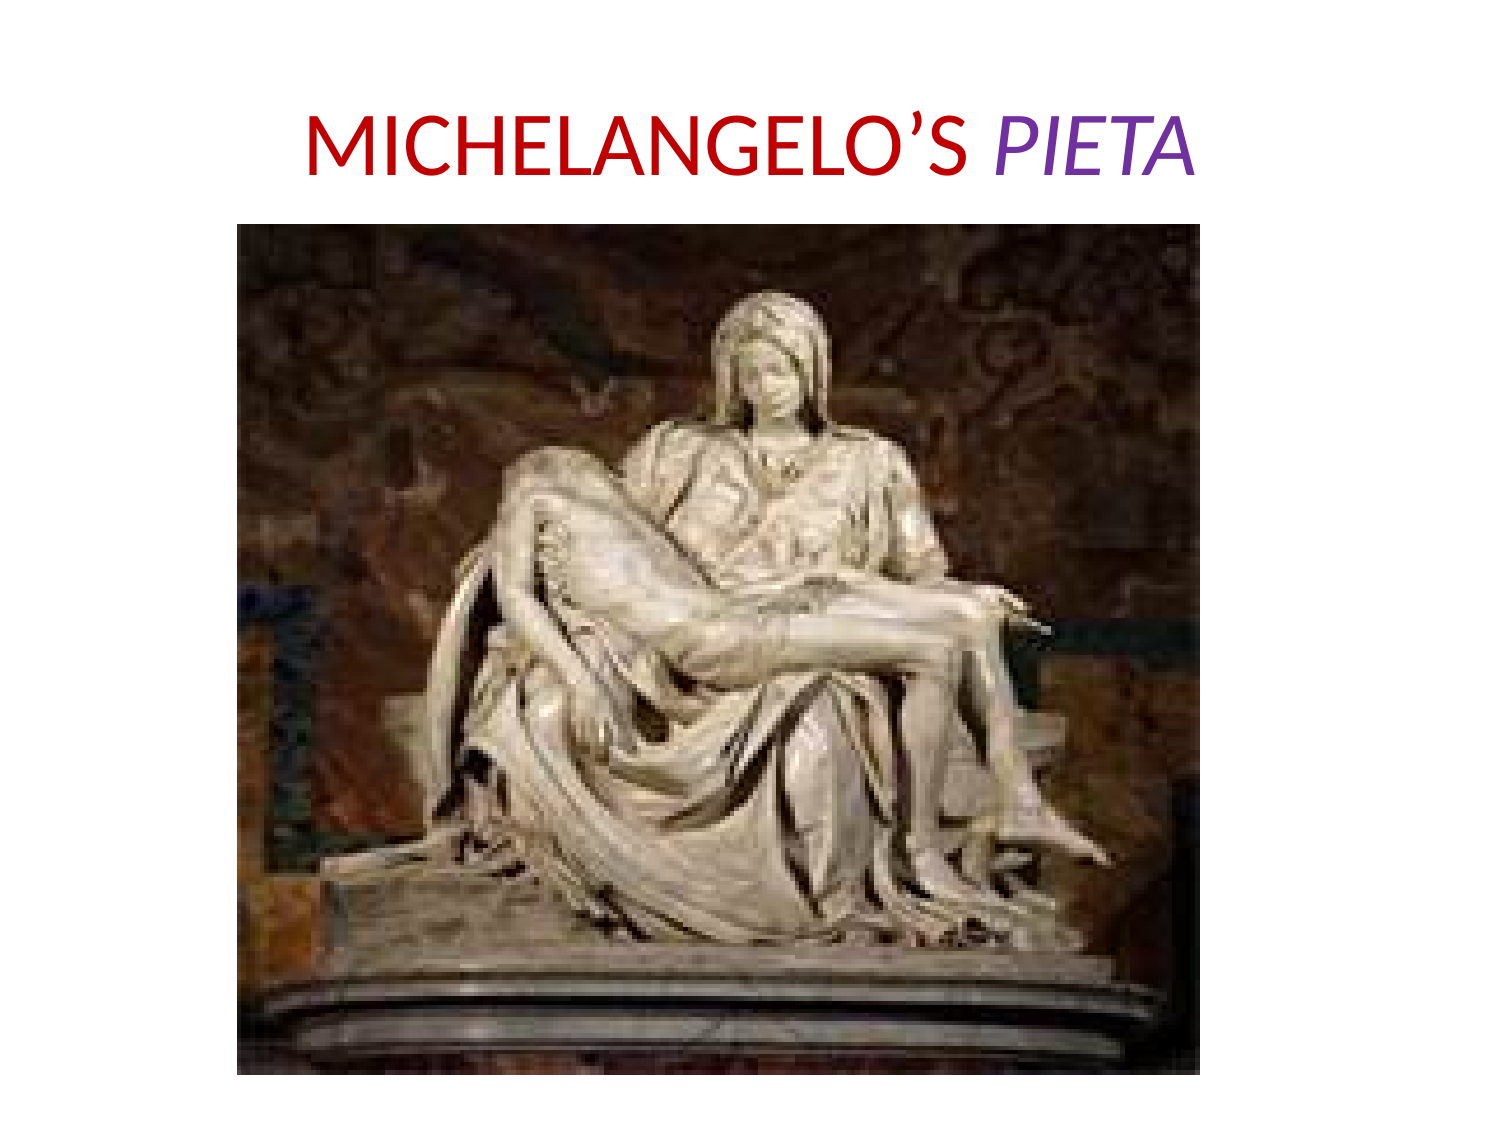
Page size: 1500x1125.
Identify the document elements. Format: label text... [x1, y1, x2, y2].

picture [237, 224, 1201, 1076]
title MICHELANGELO’S PIETA [75, 45, 1425, 233]
